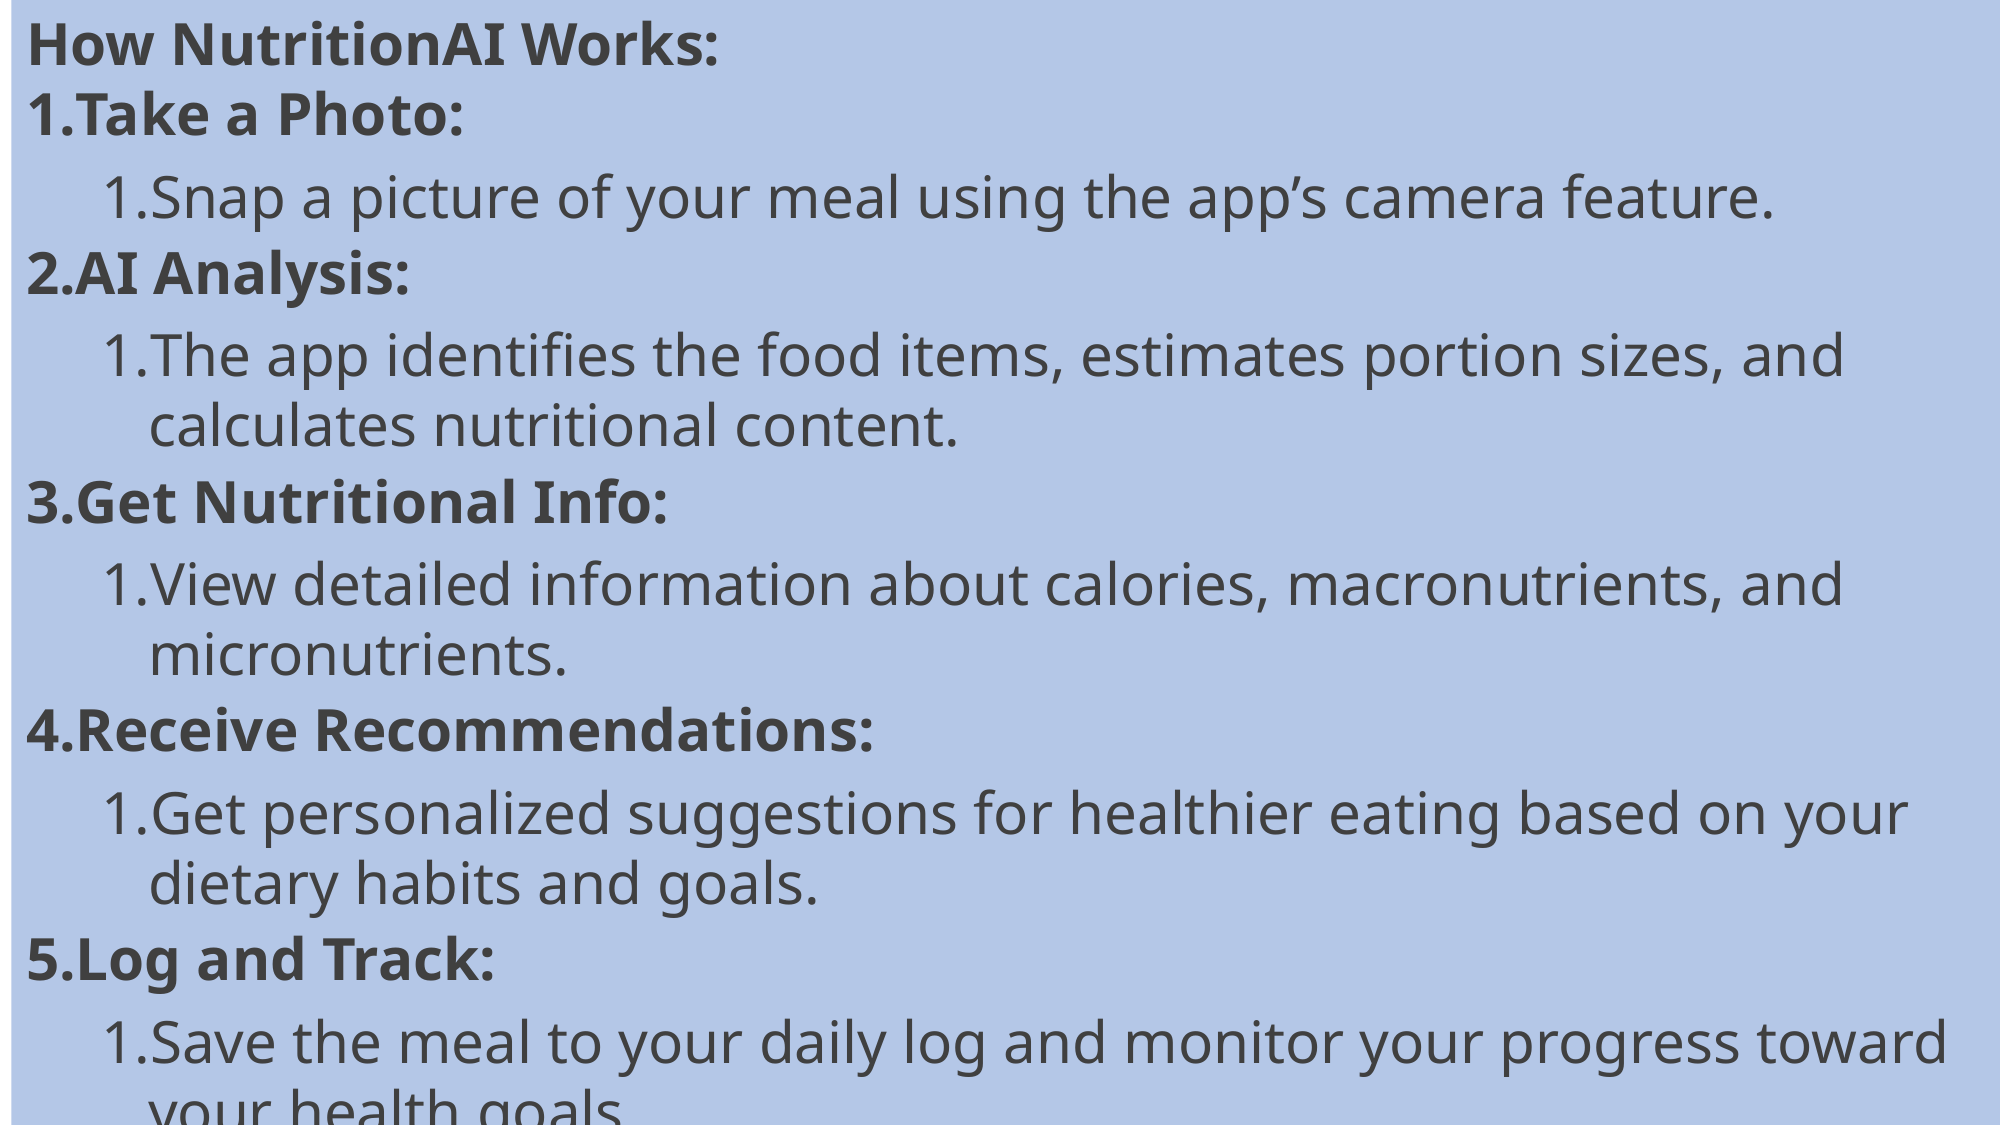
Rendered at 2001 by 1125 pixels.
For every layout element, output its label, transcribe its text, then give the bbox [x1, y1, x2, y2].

text_box How NutritionAI Works: Take a Photo: Snap a picture of your meal using the app’s camera feature. AI Analysis: The app identifies the food items, estimates portion sizes, and calculates nutritional content. Get Nutritional Info: View detailed information about calories, macronutrients, and micronutrients. Receive Recommendations: Get personalized suggestions for healthier eating based on your dietary habits and goals. Log and Track: Save the meal to your daily log and monitor your progress toward your health goals. [11, 0, 2000, 1125]
